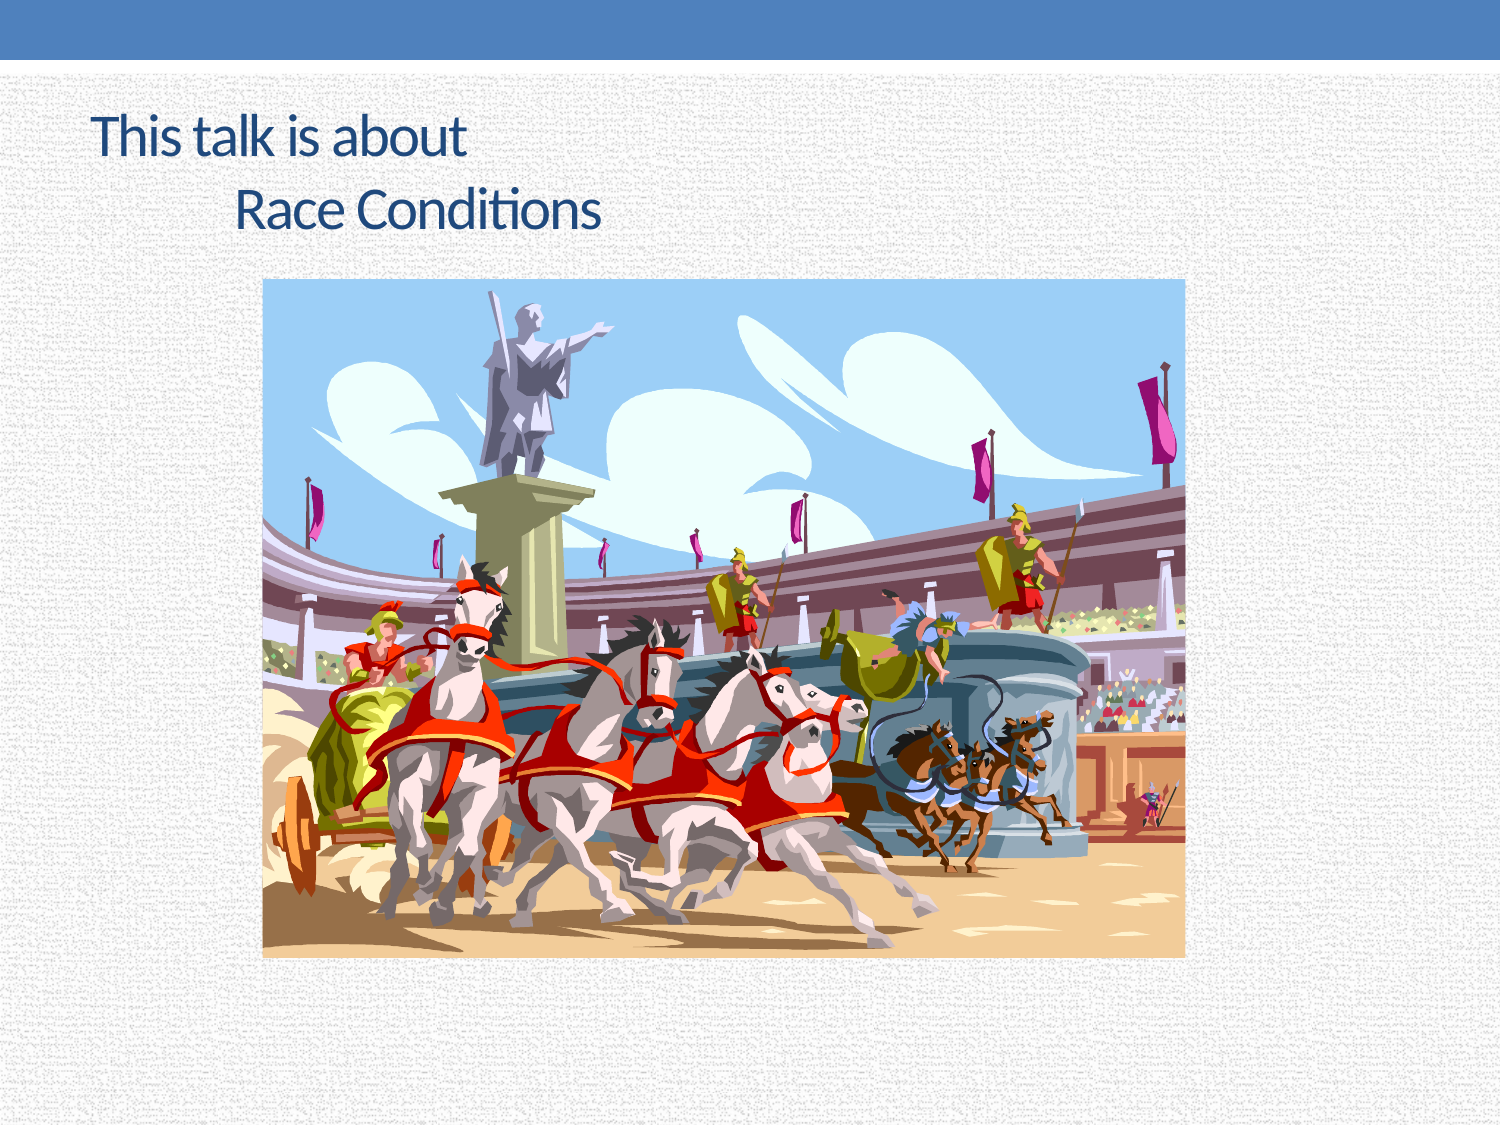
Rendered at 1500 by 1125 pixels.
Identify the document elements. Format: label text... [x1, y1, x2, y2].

title This talk is about Race Conditions [75, 87, 1425, 250]
picture [262, 271, 1193, 966]
